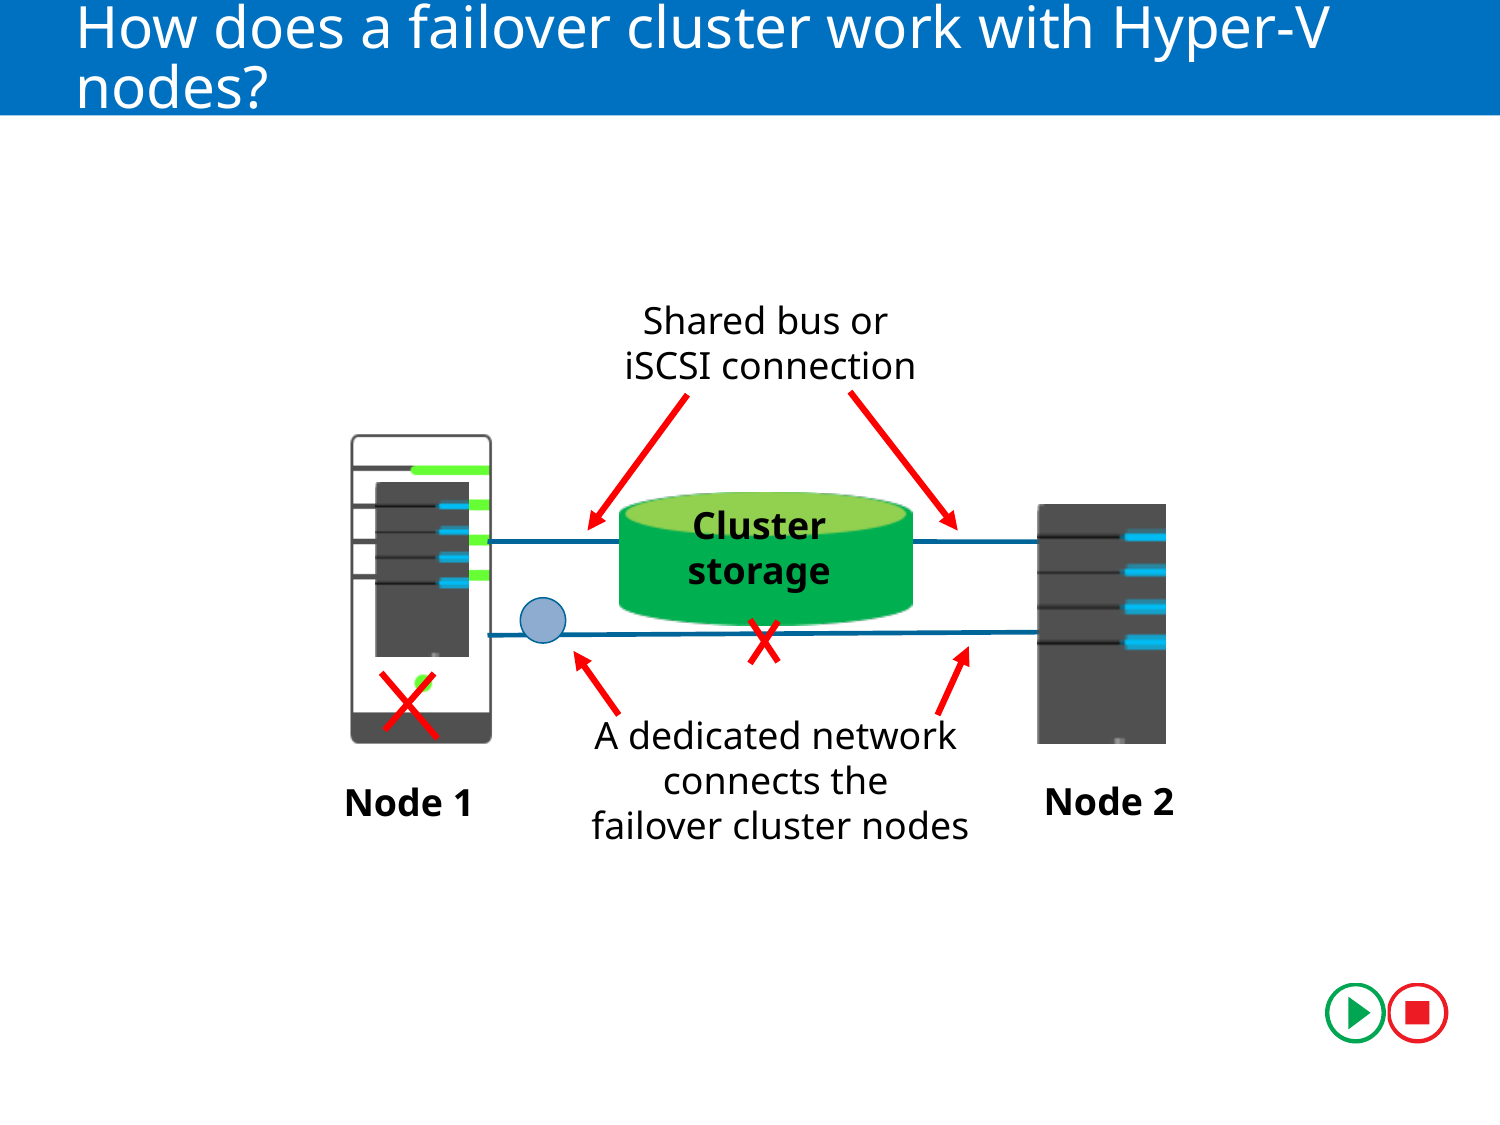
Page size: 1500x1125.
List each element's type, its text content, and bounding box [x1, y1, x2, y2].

text_box [573, 650, 619, 716]
text_box A dedicated network connects the failover cluster nodes [576, 704, 985, 855]
text_box Shared bus or iSCSI connection [609, 289, 932, 394]
text_box [587, 394, 688, 531]
picture [618, 492, 913, 626]
picture [1037, 503, 1167, 744]
picture [1324, 982, 1449, 1045]
text_box [529, 597, 566, 644]
text_box Node 2 [999, 767, 1209, 833]
picture [287, 402, 526, 783]
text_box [749, 619, 779, 664]
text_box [380, 672, 438, 739]
text_box [849, 391, 958, 531]
text_box [937, 646, 970, 716]
title How does a failover cluster work with Hyper-V nodes? [75, 0, 1480, 122]
text_box Node 1 [300, 790, 509, 834]
picture [522, 609, 526, 632]
